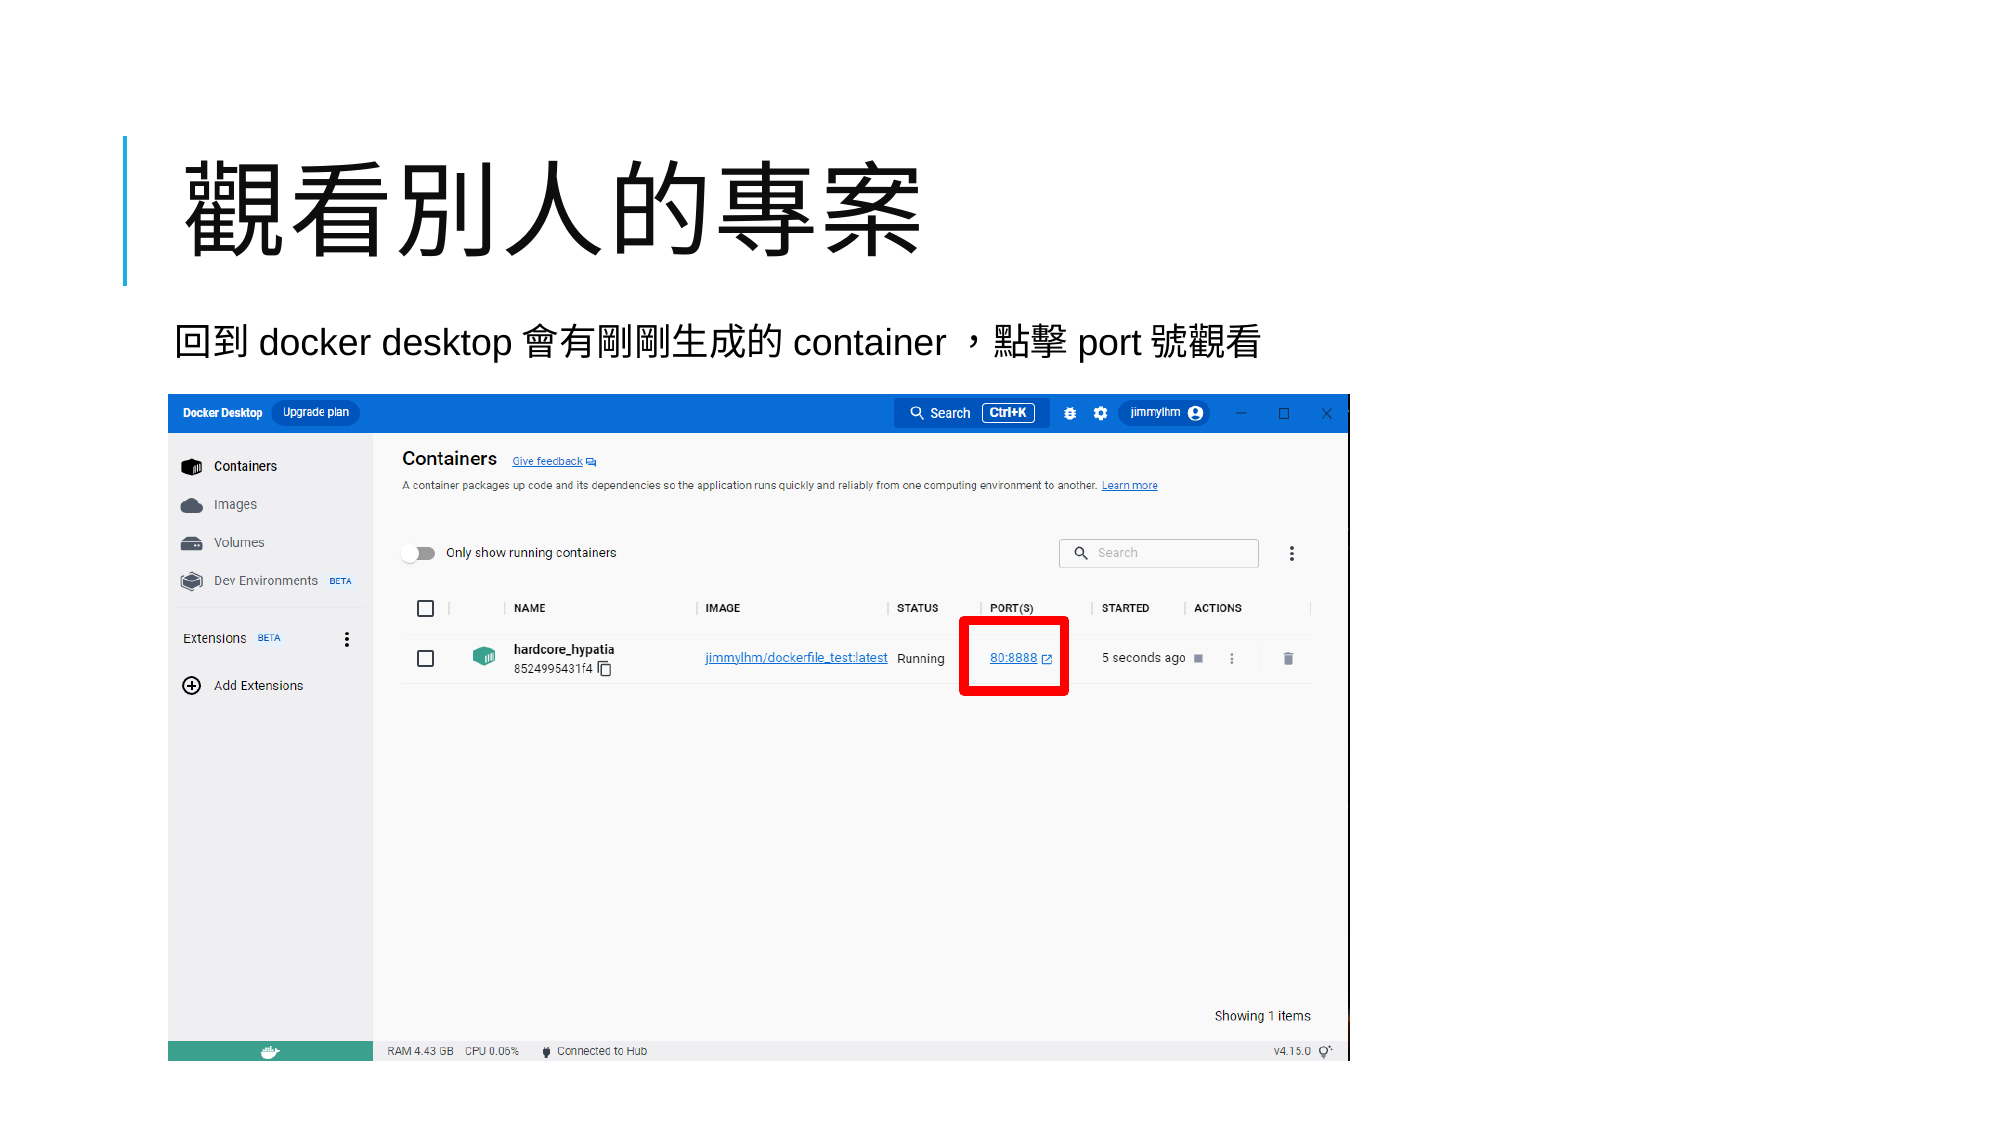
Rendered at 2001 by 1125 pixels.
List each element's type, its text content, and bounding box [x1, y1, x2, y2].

picture [167, 394, 1351, 1061]
text_box 回到docker desktop會有剛剛生成的container，點擊port號觀看 [160, 288, 2000, 371]
title 觀看別人的專案 [168, 96, 1924, 288]
